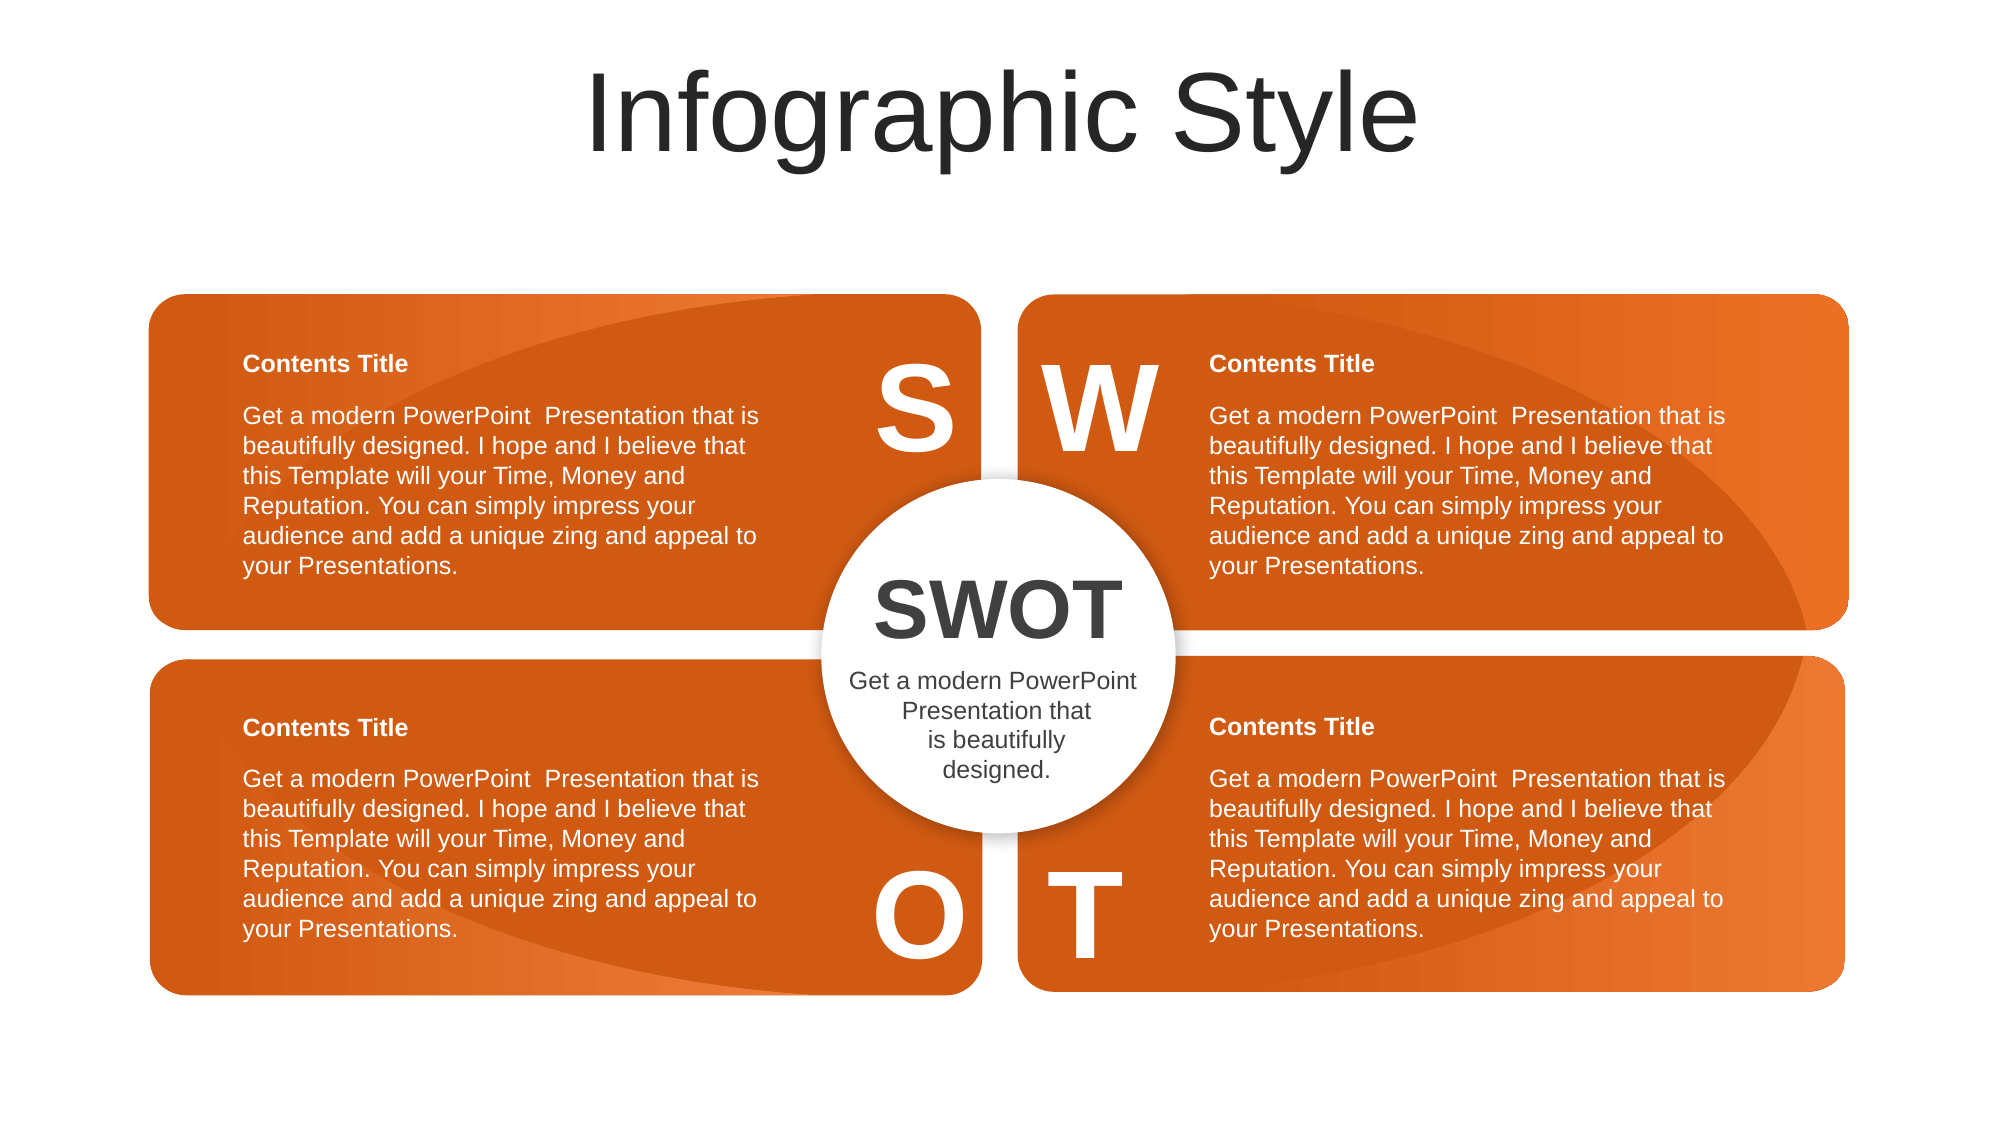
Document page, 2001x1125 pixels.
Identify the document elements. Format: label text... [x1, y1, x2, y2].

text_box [224, 339, 806, 589]
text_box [821, 478, 1176, 834]
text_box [1191, 703, 1772, 953]
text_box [148, 293, 1849, 996]
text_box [1191, 339, 1772, 589]
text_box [224, 704, 806, 953]
list Infographic Style [53, 55, 1952, 175]
